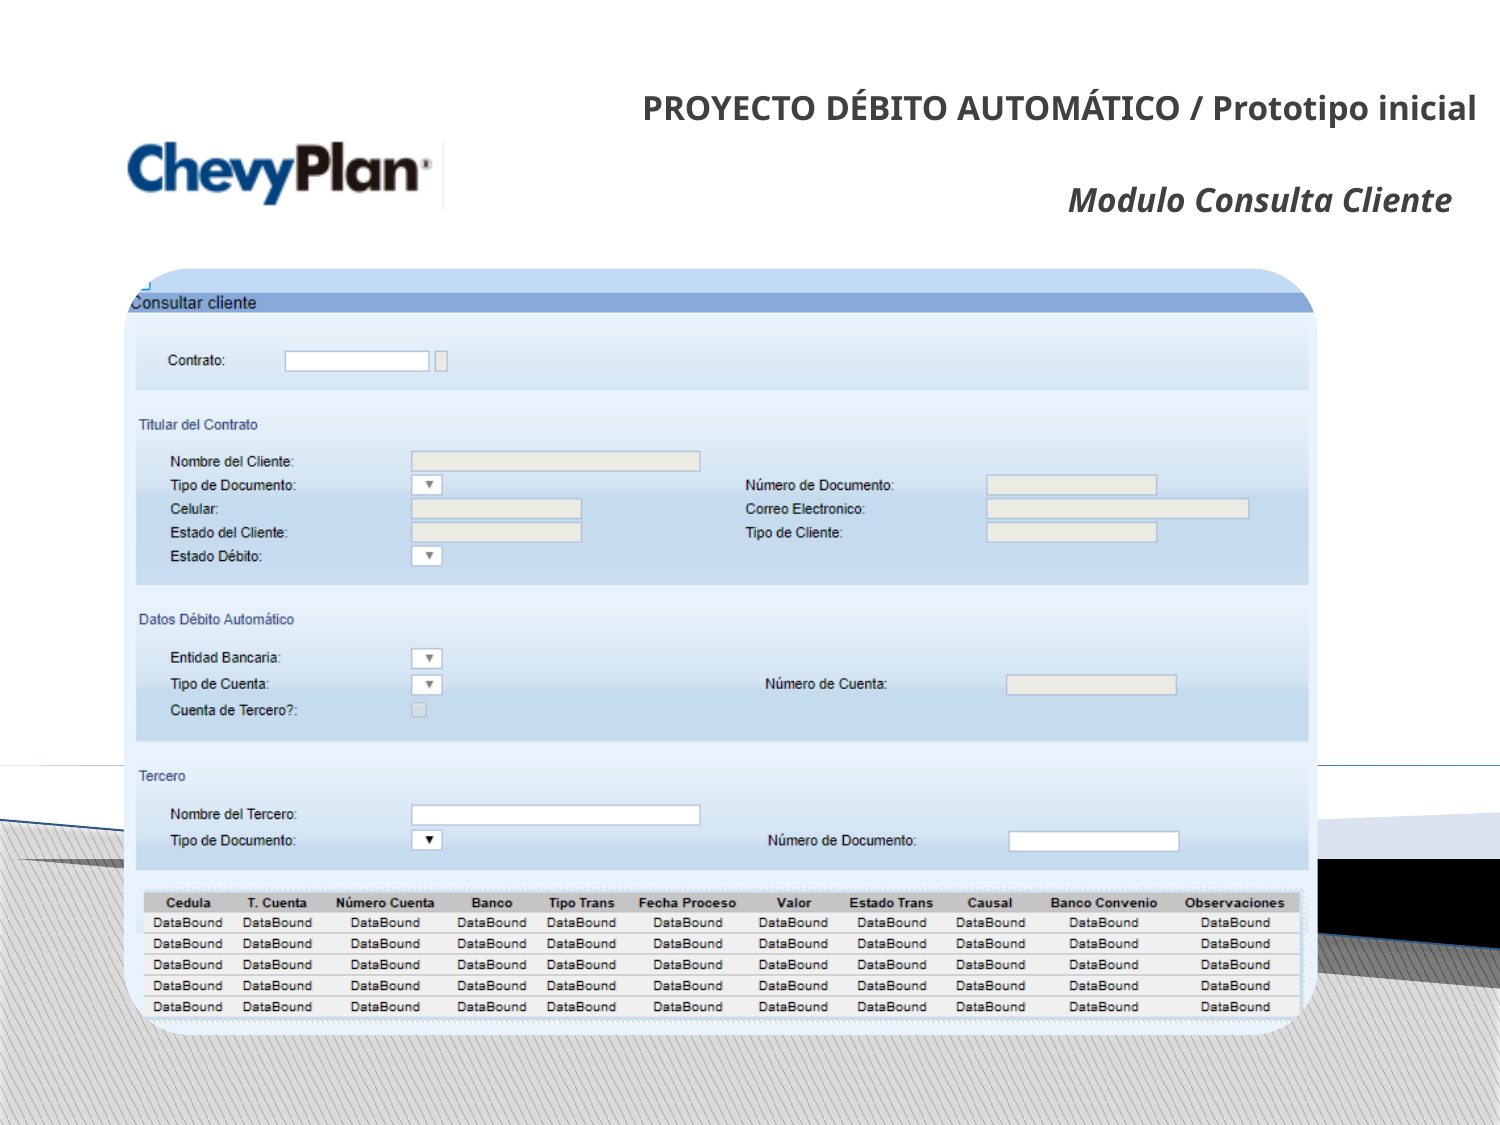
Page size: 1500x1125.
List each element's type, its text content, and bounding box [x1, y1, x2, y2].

picture [100, 112, 461, 232]
text_box Modulo Consulta Cliente [1053, 172, 1469, 227]
picture [5, 268, 1500, 1036]
text_box PROYECTO DÉBITO AUTOMÁTICO / Prototipo inicial [627, 79, 1494, 135]
